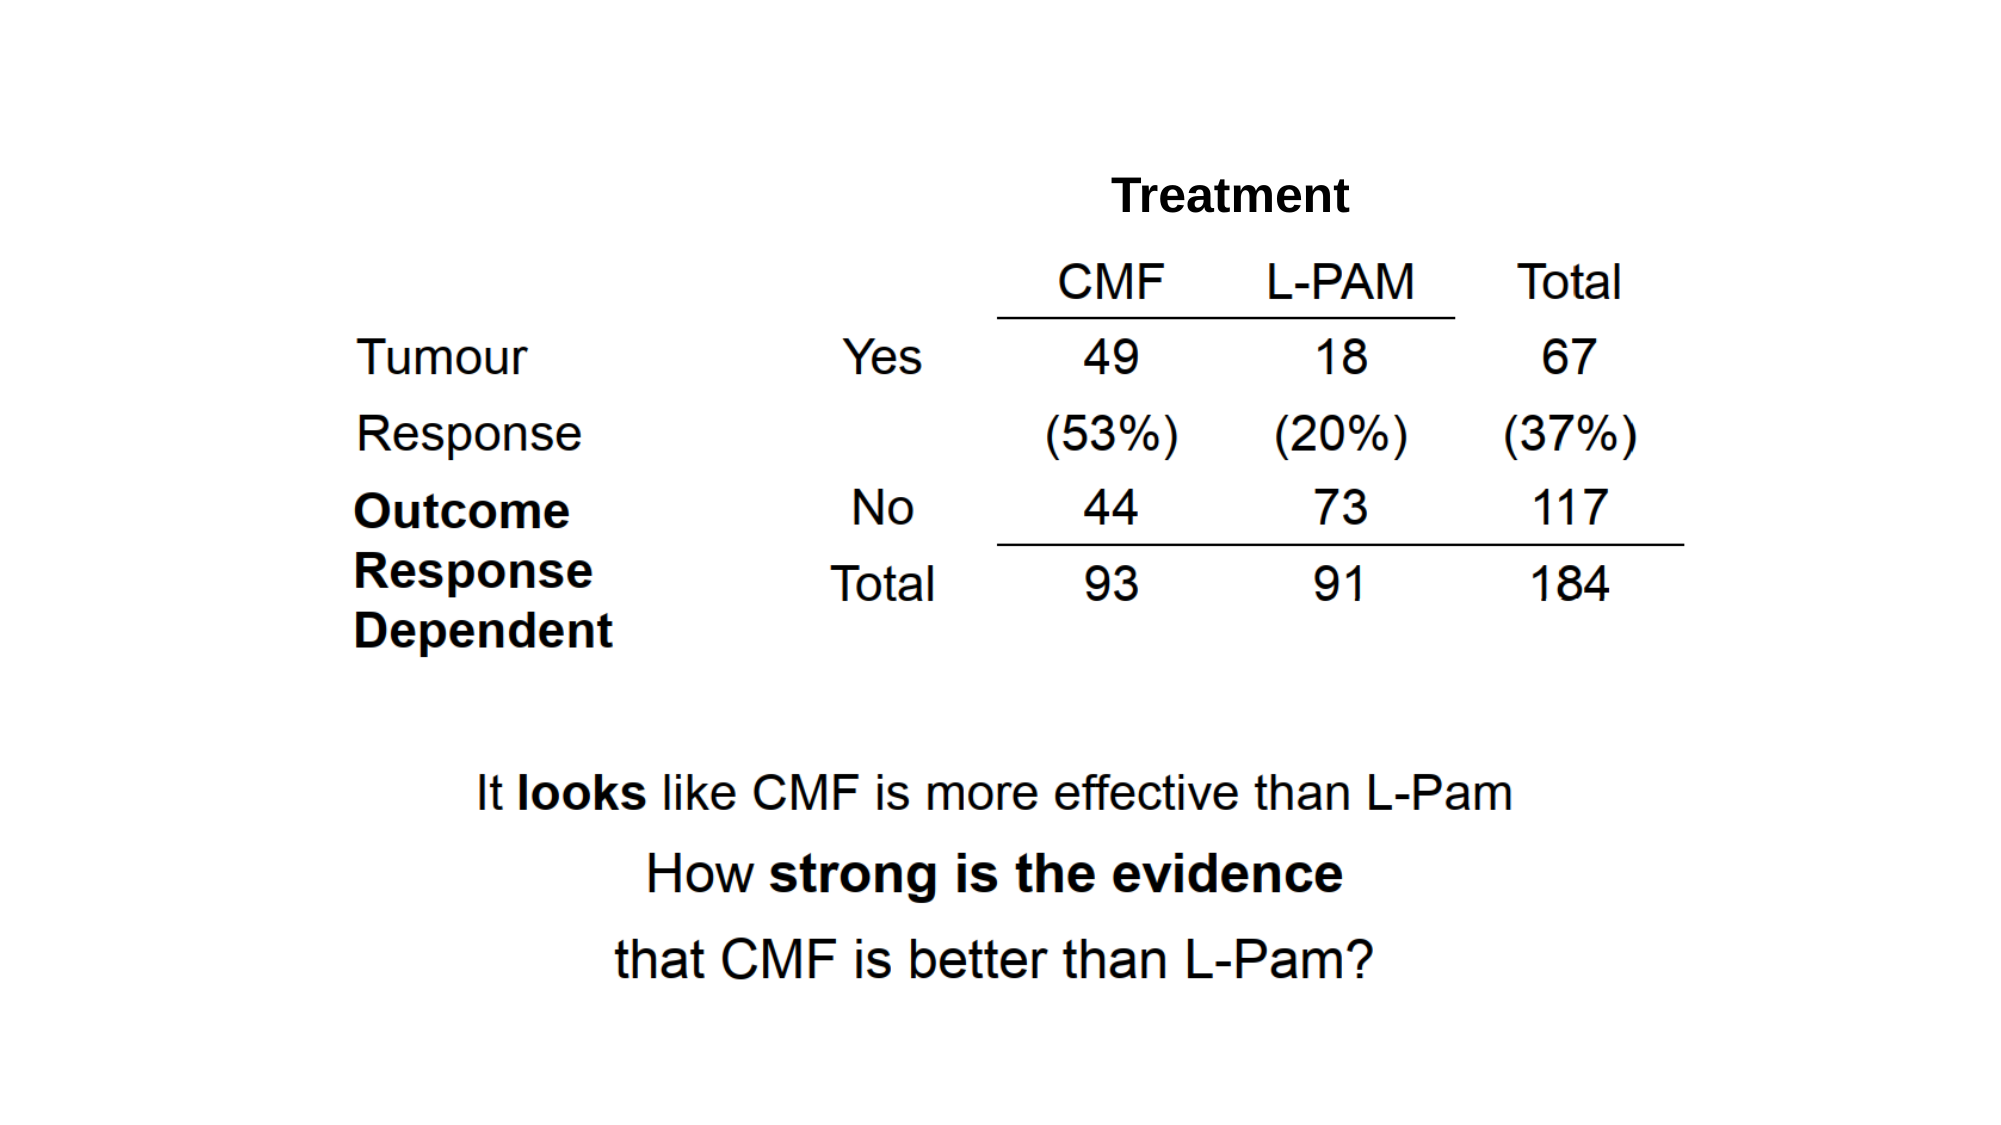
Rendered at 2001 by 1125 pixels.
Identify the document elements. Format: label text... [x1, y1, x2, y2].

text_box Treatment [1096, 155, 1366, 230]
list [311, 248, 1689, 1026]
